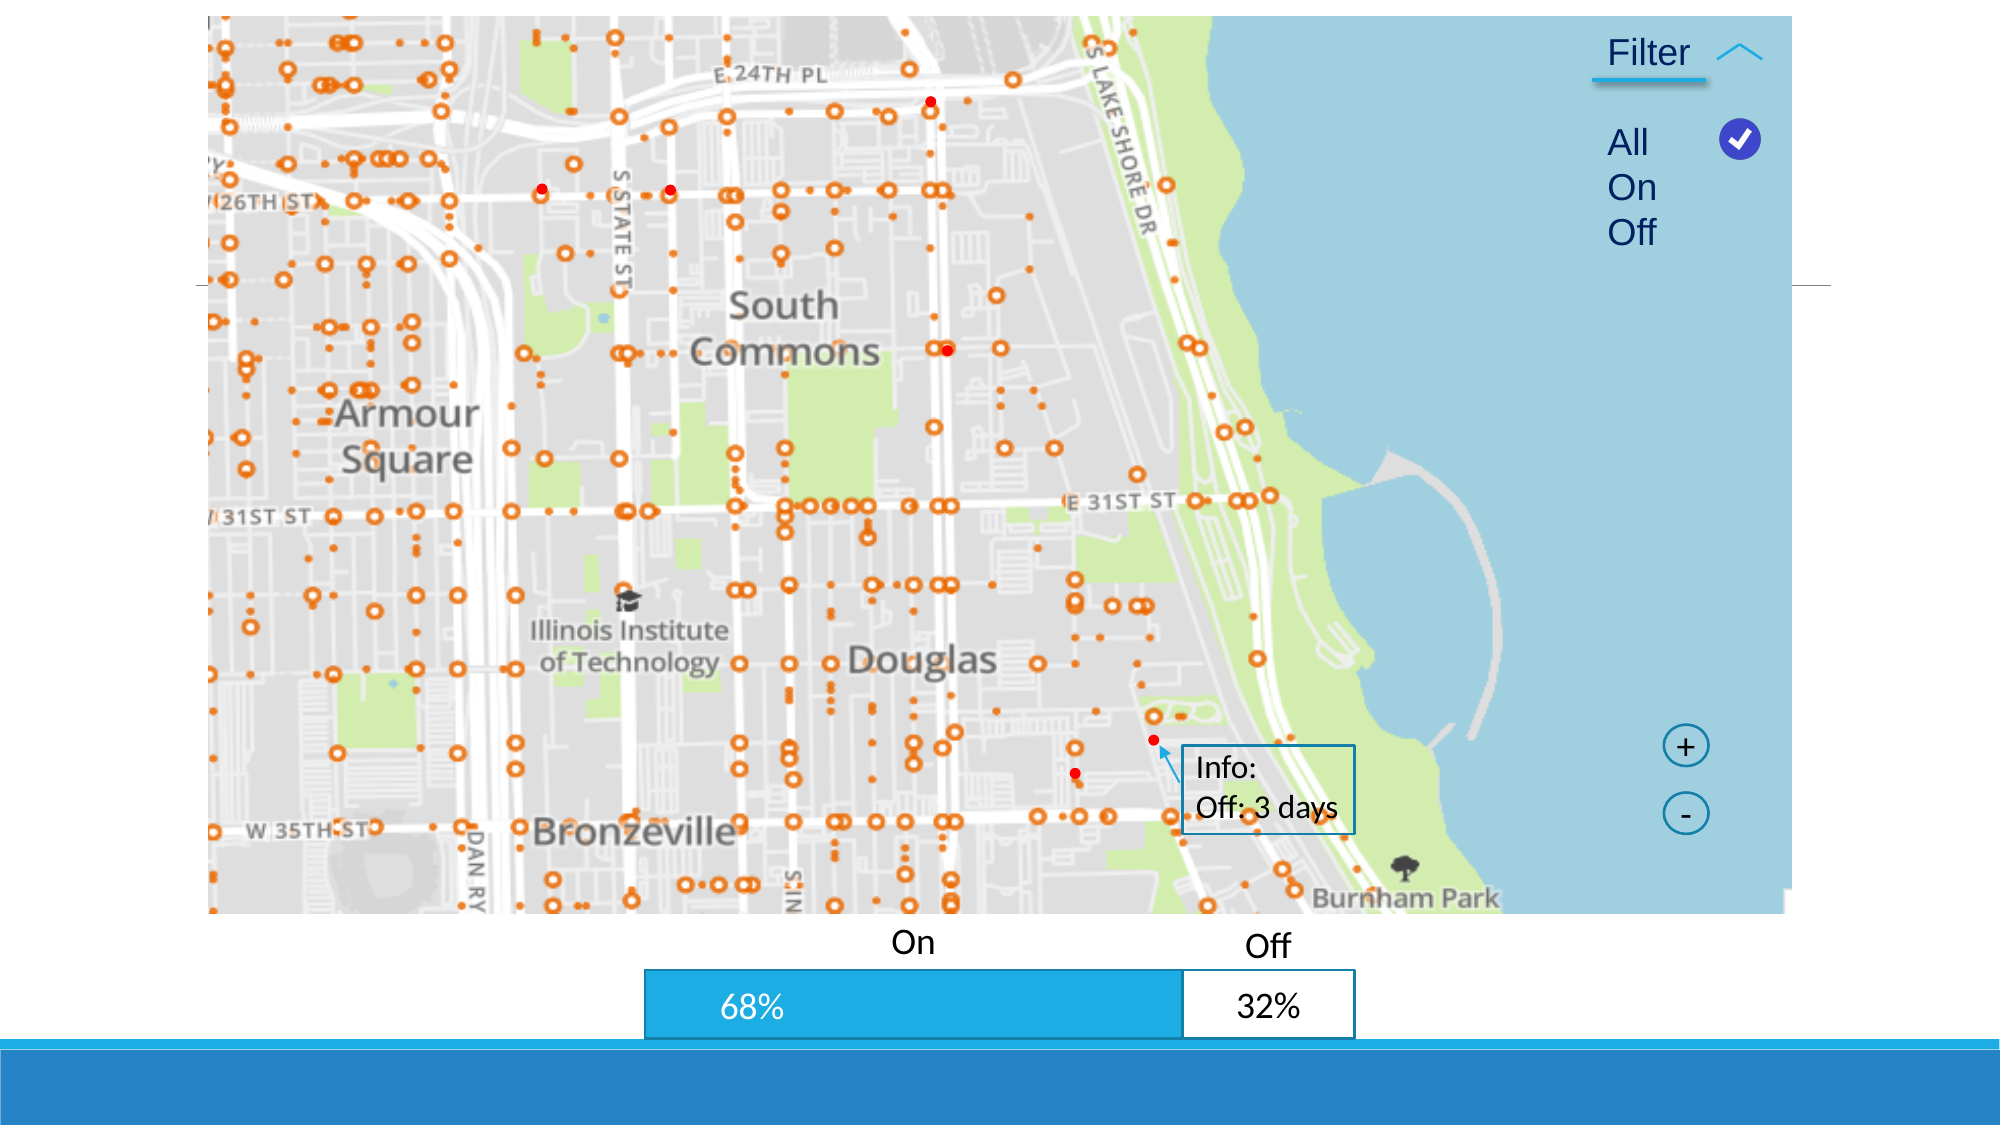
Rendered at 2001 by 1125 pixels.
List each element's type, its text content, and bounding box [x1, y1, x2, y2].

text_box 32% [1221, 974, 1316, 1034]
text_box [1188, 969, 1356, 1040]
text_box On [876, 925, 951, 970]
picture [208, 15, 1792, 915]
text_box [1739, 43, 1763, 60]
text_box Off [1230, 925, 1307, 974]
text_box 68% [644, 969, 1181, 1040]
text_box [1716, 43, 1738, 60]
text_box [1159, 744, 1181, 784]
